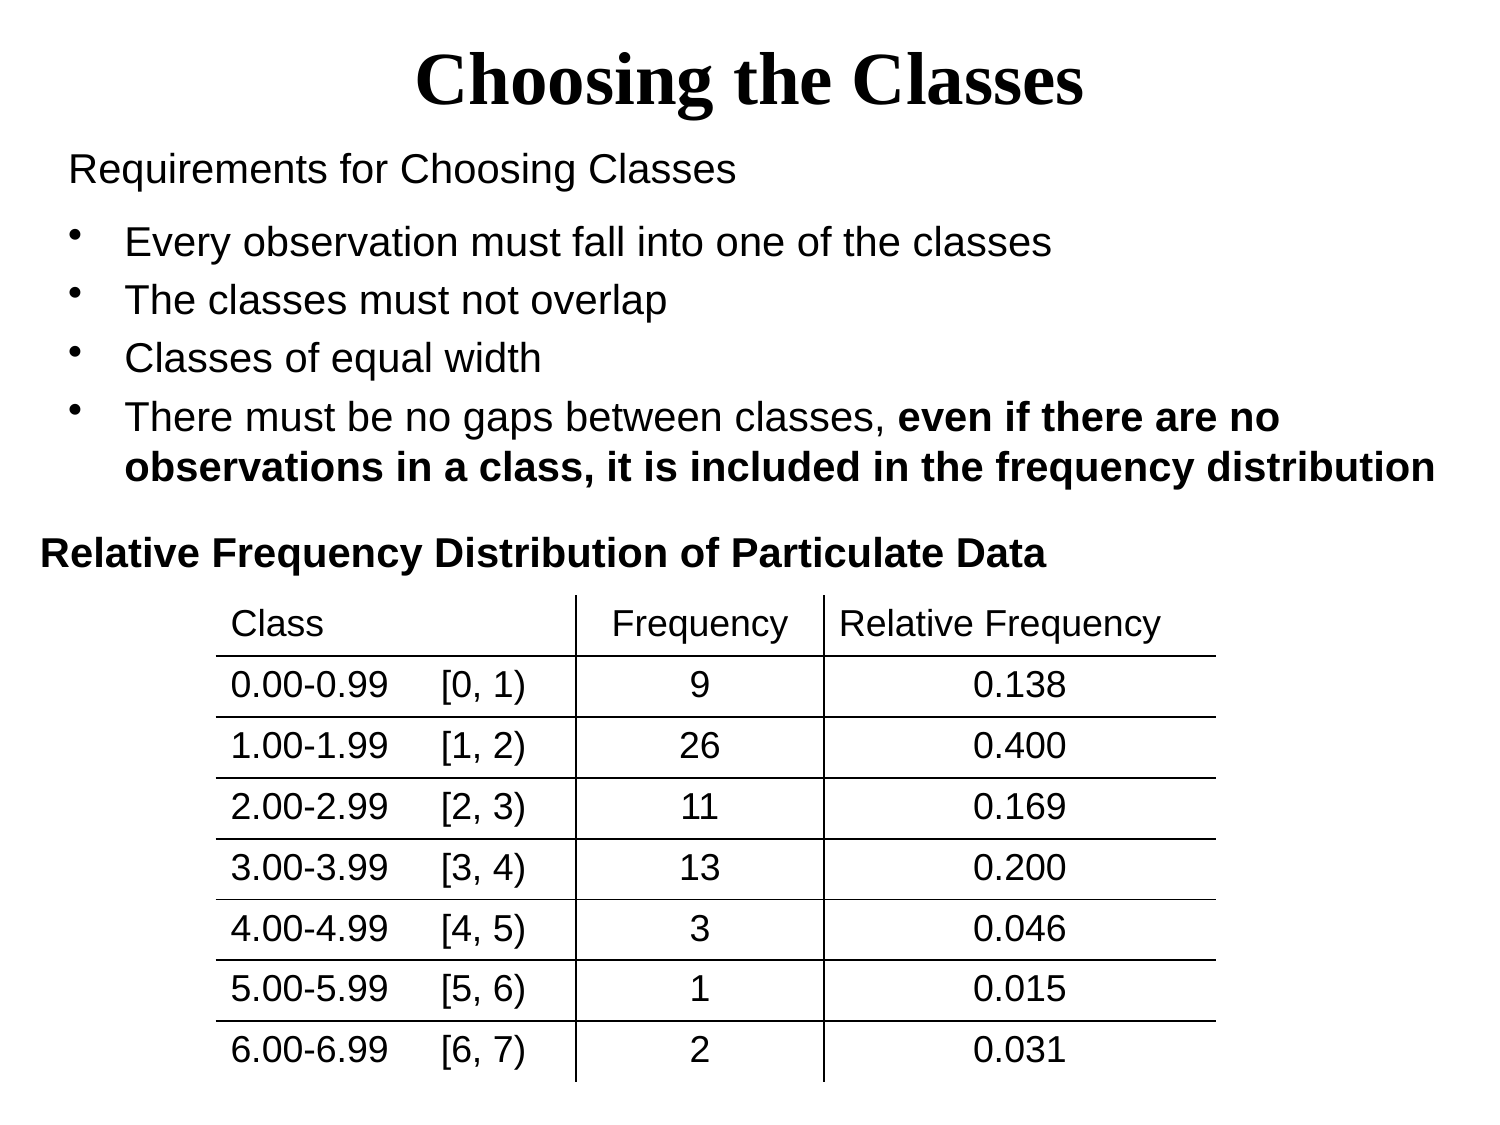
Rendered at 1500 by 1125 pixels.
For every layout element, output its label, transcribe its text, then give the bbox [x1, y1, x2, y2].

table_cell 9 [577, 657, 823, 716]
table_cell 0.200 [825, 840, 1216, 899]
text_box Requirements for Choosing Classes Every observation must fall into one of the classes The classes must not overlap Classes of equal width There must be no gaps between classes, even if there are no observations in a class, it is included in the frequency distribution [53, 134, 1471, 670]
table_cell 1.00-1.99 [1, 2) [216, 718, 575, 777]
table_cell 4.00-4.99 [4, 5) [216, 900, 575, 959]
table_cell 0.031 [825, 1022, 1216, 1082]
table_header Class [216, 595, 575, 655]
table_header Frequency [577, 595, 823, 655]
table_cell 0.015 [825, 961, 1216, 1020]
table_cell 0.169 [825, 779, 1216, 838]
table_cell 0.00-0.99 [0, 1) [216, 657, 575, 716]
table_cell 11 [577, 779, 823, 838]
title Choosing the Classes [74, 17, 1426, 132]
table_cell 13 [577, 840, 823, 899]
table_cell 0.138 [825, 657, 1216, 716]
table_cell 5.00-5.99 [5, 6) [216, 961, 575, 1020]
table_header Relative Frequency [825, 595, 1216, 655]
table_cell 2.00-2.99 [2, 3) [216, 779, 575, 838]
table_cell 3.00-3.99 [3, 4) [216, 840, 575, 899]
table_cell 6.00-6.99 [6, 7) [216, 1022, 575, 1082]
table_cell 0.400 [825, 718, 1216, 777]
text_box Relative Frequency Distribution of Particulate Data [25, 518, 1062, 583]
table_cell 26 [577, 718, 823, 777]
table_cell 1 [577, 961, 823, 1020]
table_cell 3 [577, 900, 823, 959]
table_cell 2 [577, 1022, 823, 1082]
table_cell 0.046 [825, 900, 1216, 959]
